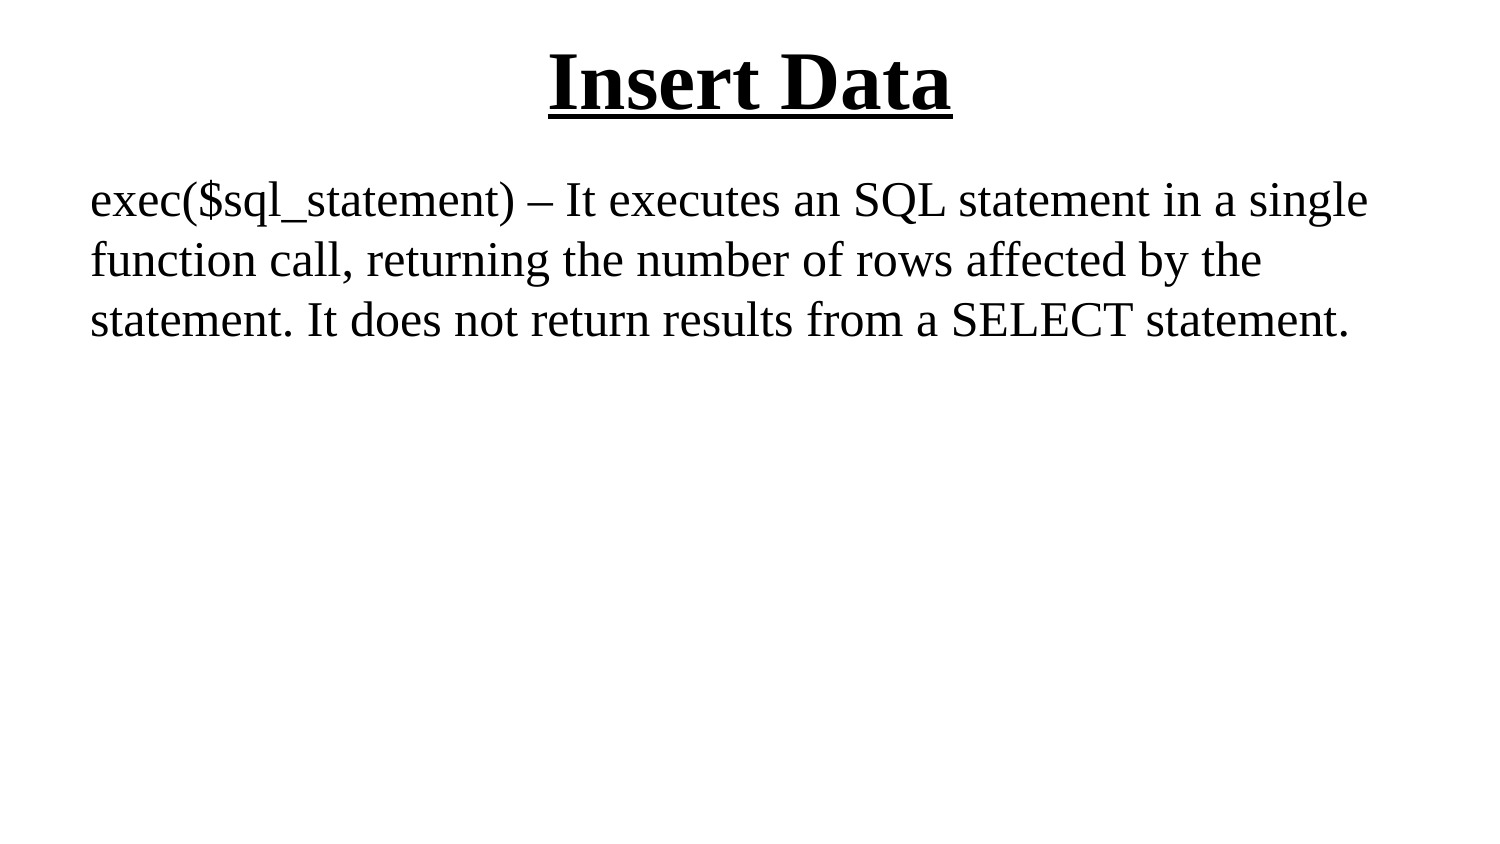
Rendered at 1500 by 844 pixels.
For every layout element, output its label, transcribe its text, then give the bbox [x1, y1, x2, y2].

title Insert Data [75, 6, 1425, 147]
list exec($sql_statement) – It executes an SQL statement in a single function call, returning the number of rows affected by the statement. It does not return results from a SELECT statement. [75, 159, 1425, 717]
